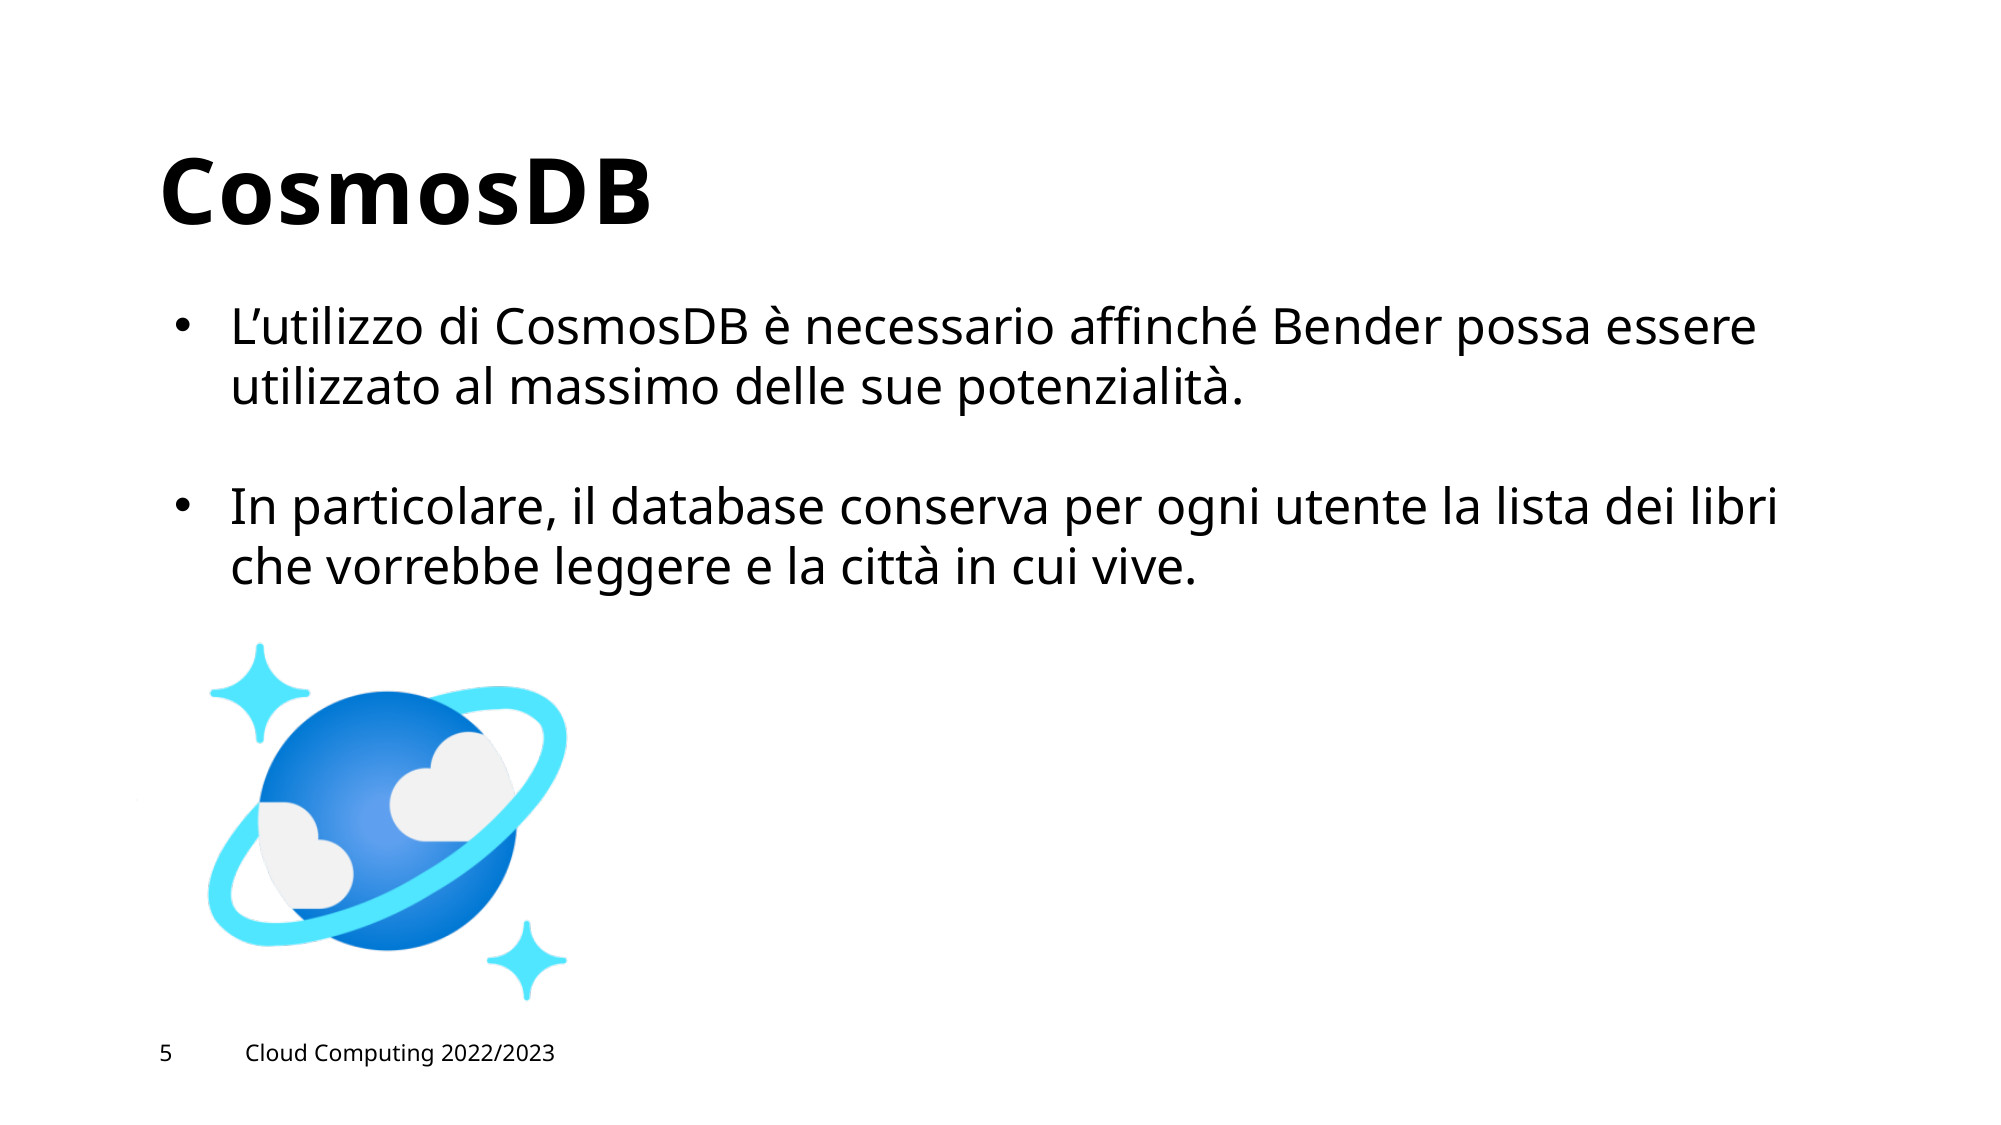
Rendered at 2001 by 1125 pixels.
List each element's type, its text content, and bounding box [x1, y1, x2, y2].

footer Cloud Computing 2022/2023 [245, 1038, 680, 1092]
text_box L’utilizzo di CosmosDB è necessario affinché Bender possa essere utilizzato al massimo delle sue potenzialità. In particolare, il database conserva per ogni utente la lista dei libri che vorrebbe leggere e la città in cui vive. [159, 287, 1819, 602]
slide_number 5 [159, 1038, 245, 1080]
picture [84, 632, 691, 1012]
title CosmosDB [158, 144, 1660, 245]
